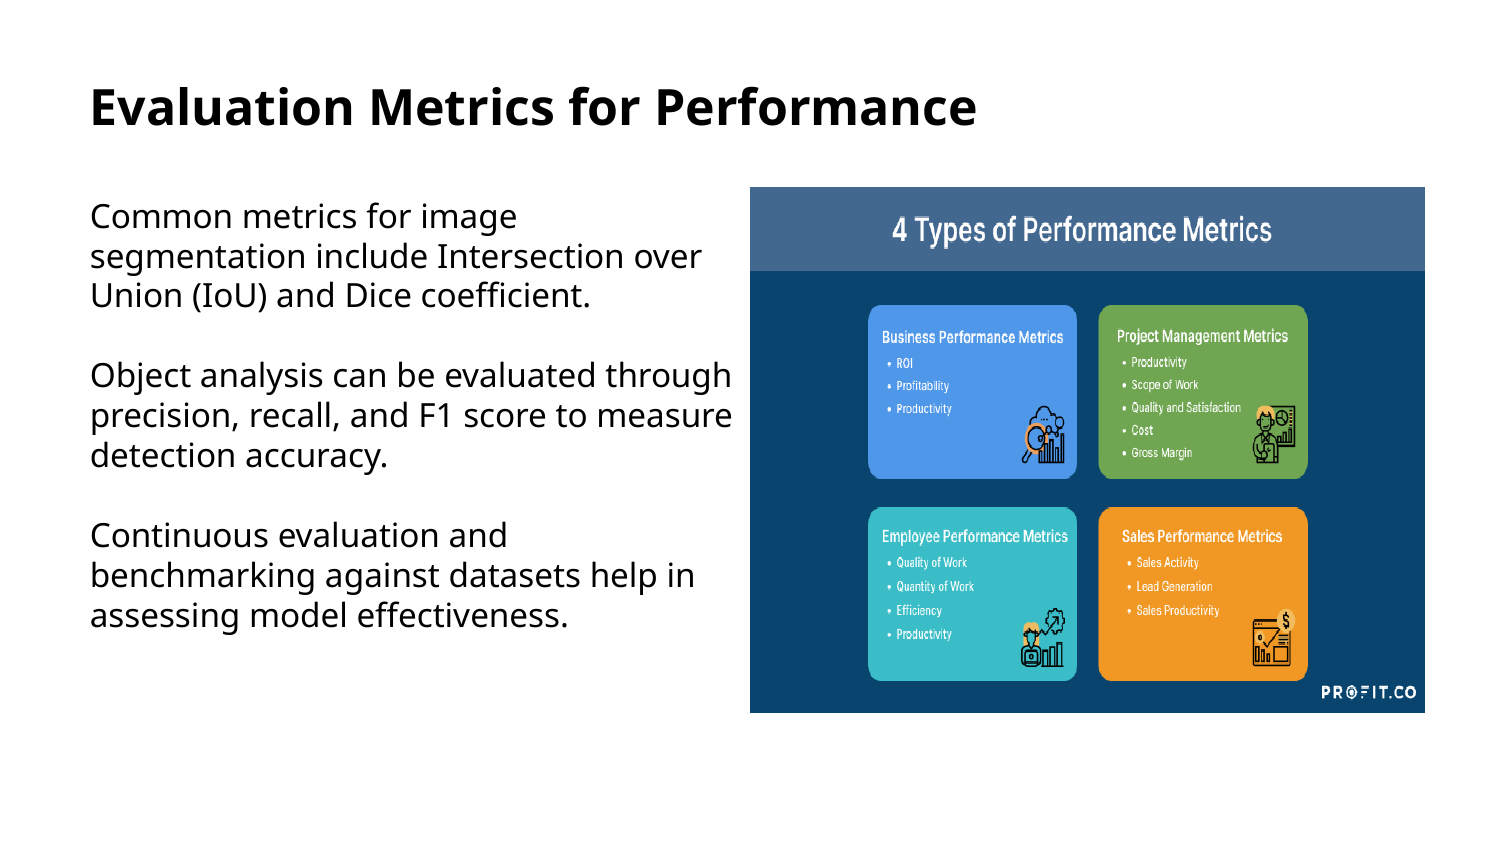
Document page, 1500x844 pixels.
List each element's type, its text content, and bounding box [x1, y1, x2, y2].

picture [749, 187, 1425, 713]
text_box Common metrics for image segmentation include Intersection over Union (IoU) and Dice coefficient. Object analysis can be evaluated through precision, recall, and F1 score to measure detection accuracy. Continuous evaluation and benchmarking against datasets help in assessing model effectiveness. [74, 187, 749, 713]
text_box Evaluation Metrics for Performance [74, 37, 1425, 173]
